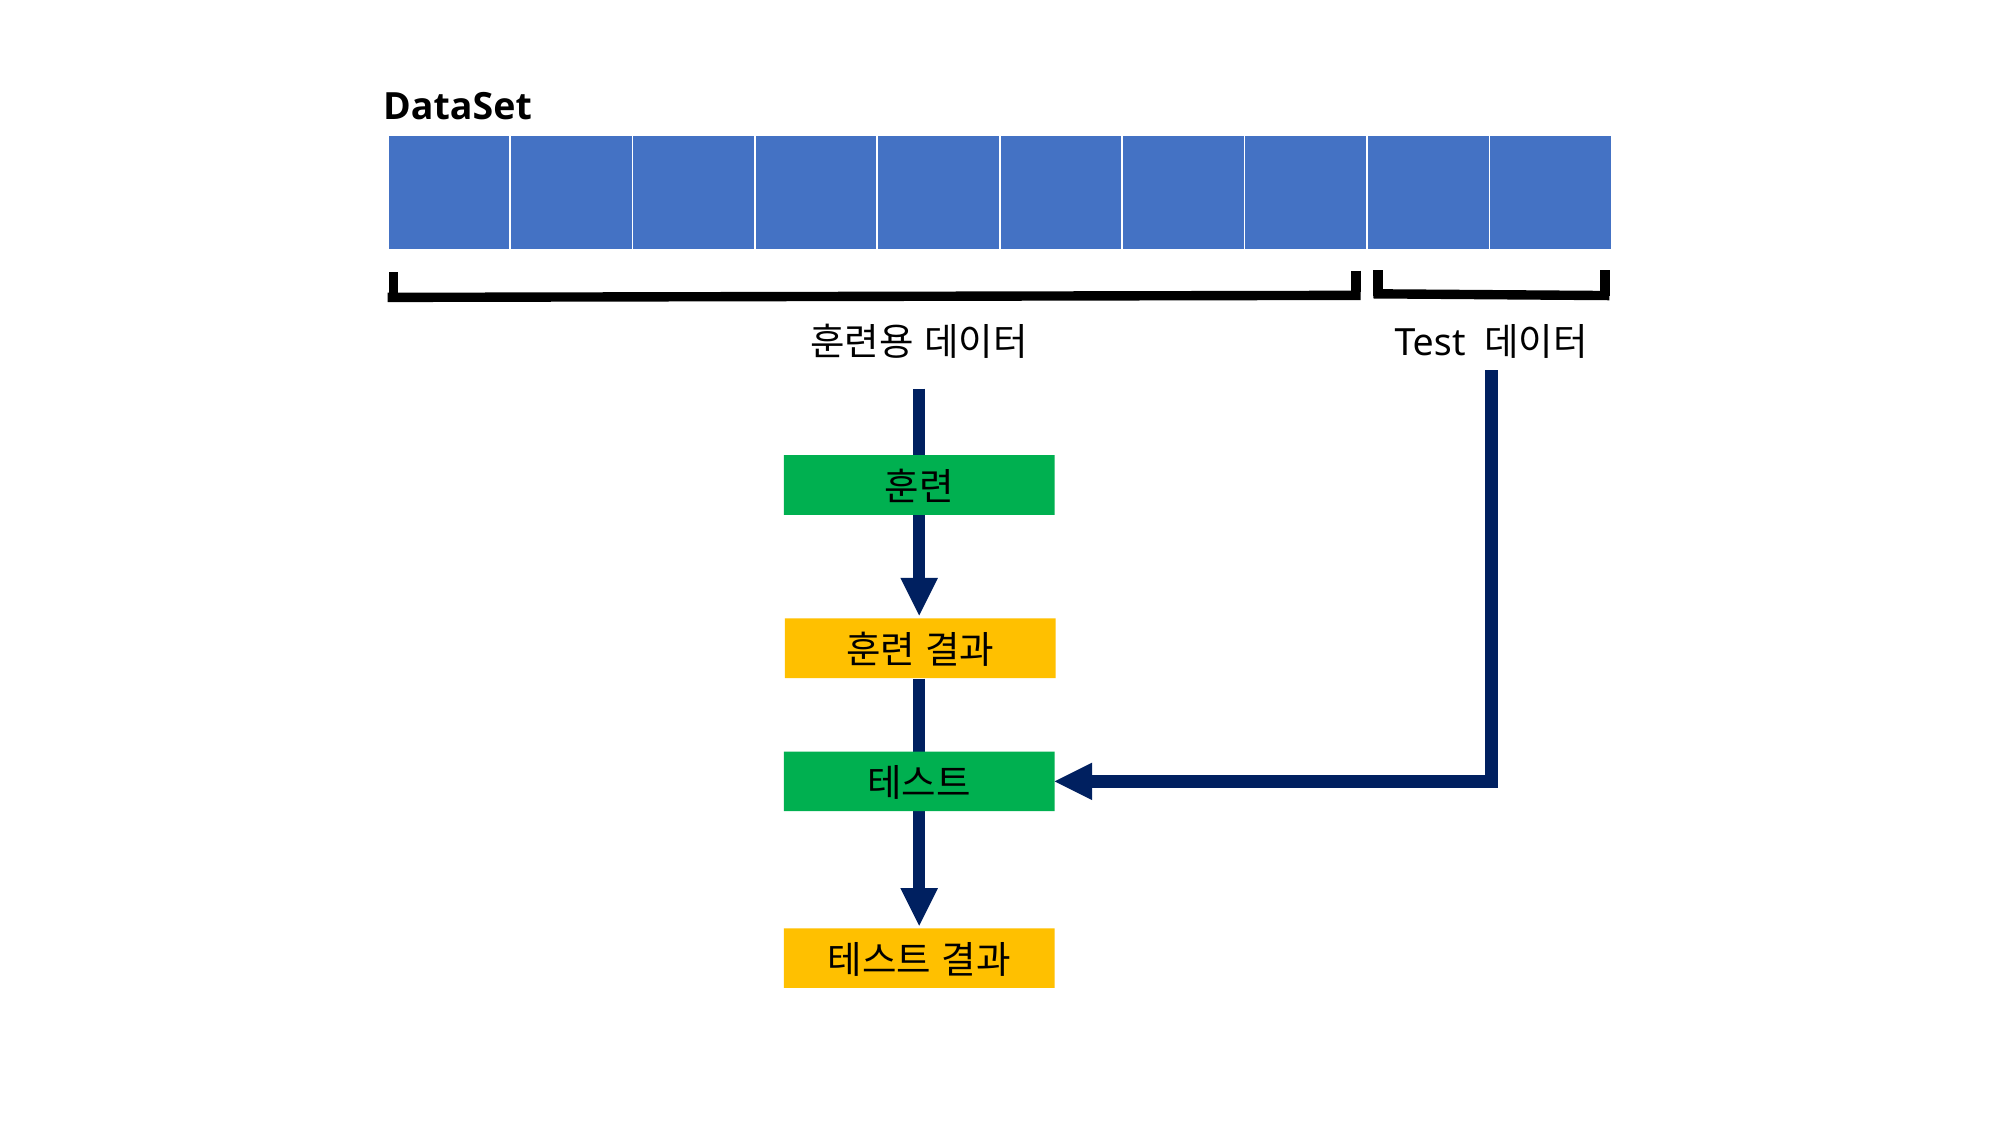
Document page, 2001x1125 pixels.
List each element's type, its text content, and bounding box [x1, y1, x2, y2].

table_header [633, 136, 754, 249]
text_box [1067, 357, 1479, 795]
table_header [756, 136, 876, 249]
text_box 훈련 결과 [784, 618, 1056, 679]
text_box 테스트 [920, 751, 1055, 812]
text_box 테스트 [783, 751, 919, 812]
table_header [1245, 136, 1366, 249]
table_header [389, 136, 509, 249]
table_header [1368, 136, 1489, 249]
table_header [511, 136, 632, 249]
text_box 훈련 [783, 455, 919, 515]
table_header [1490, 136, 1611, 249]
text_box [1373, 270, 1610, 296]
text_box 훈련 [920, 455, 1055, 515]
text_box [387, 270, 1361, 298]
table_header [878, 136, 999, 249]
text_box 테스트 결과 [783, 928, 1055, 988]
text_box 훈련용 데이터 [795, 310, 1043, 371]
text_box DataSet [368, 74, 547, 135]
table_header [1001, 136, 1121, 249]
text_box Test 데이터 [1379, 310, 1603, 371]
table_header [1123, 136, 1244, 249]
